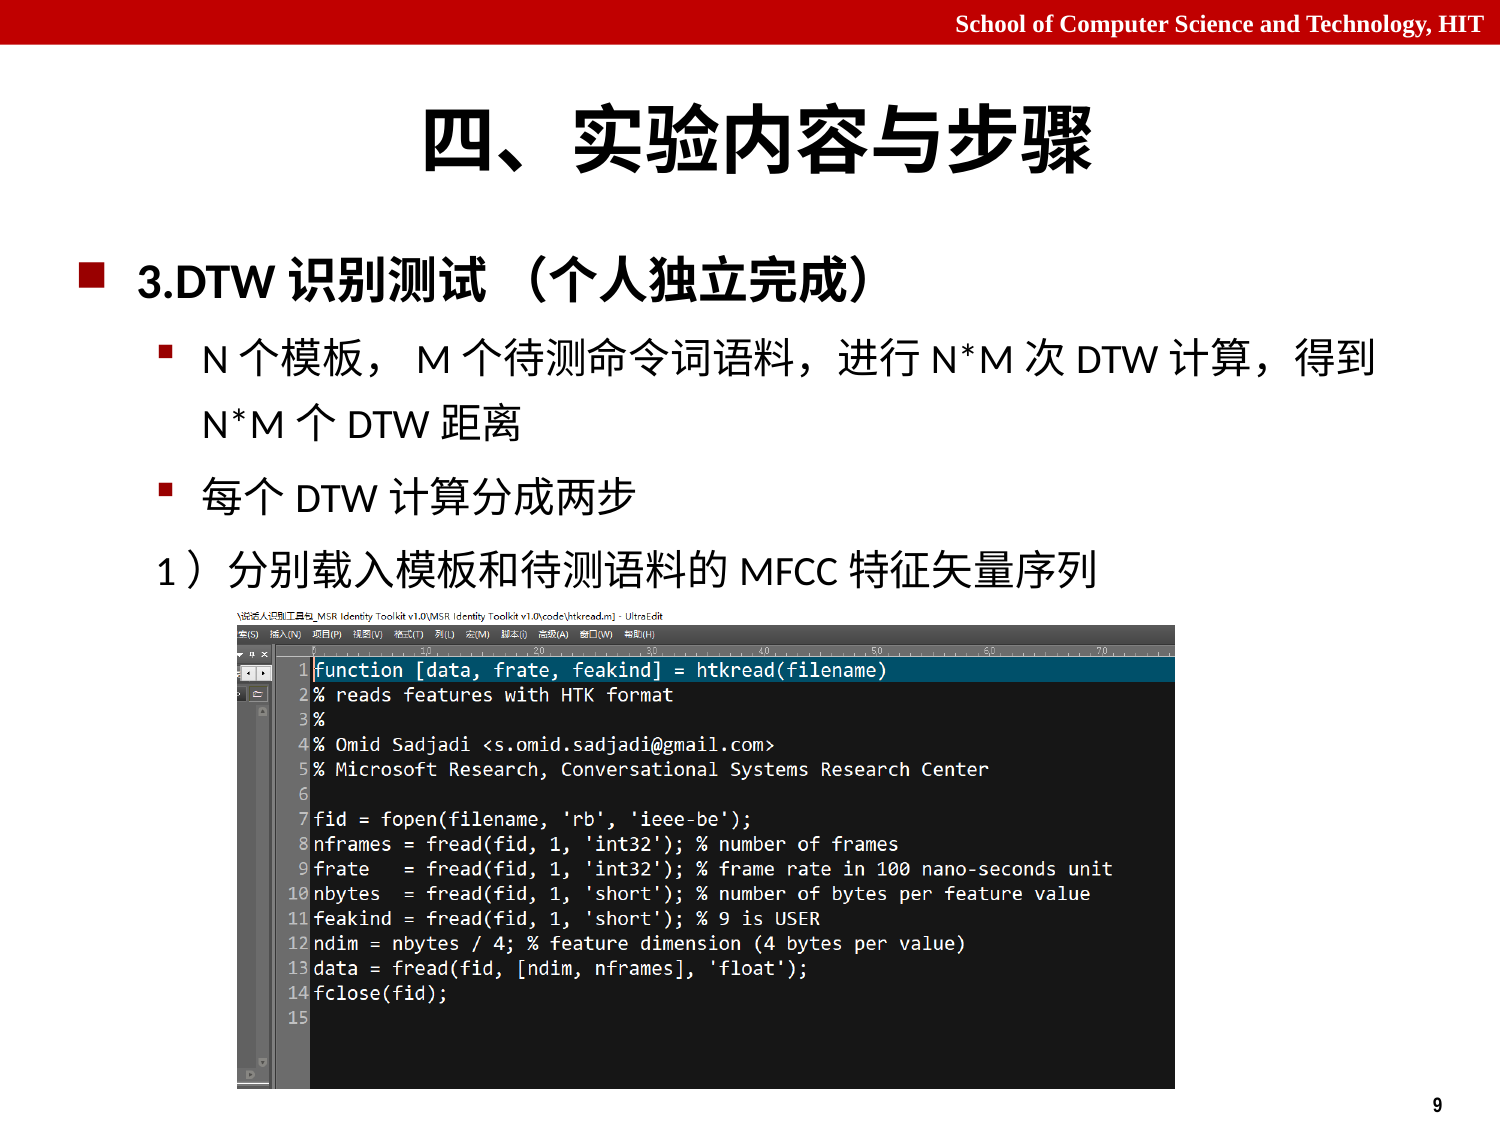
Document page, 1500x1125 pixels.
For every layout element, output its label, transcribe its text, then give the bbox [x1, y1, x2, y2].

picture [338, 667, 345, 676]
picture [237, 607, 1176, 1089]
list 3.DTW识别测试 （个人独立完成） N个模板，M个待测命令词语料，进行N*M次DTW计算，得到N*M个DTW距离 每个DTW计算分成两步 1）分别载入模板和待测语料的MFCC特征矢量序列 [64, 223, 1476, 1088]
picture [721, 663, 725, 676]
picture [608, 663, 613, 676]
picture [631, 667, 638, 676]
picture [855, 667, 861, 676]
picture [833, 667, 840, 676]
picture [733, 667, 740, 676]
title 四、实验内容与步骤 [37, 74, 1480, 201]
